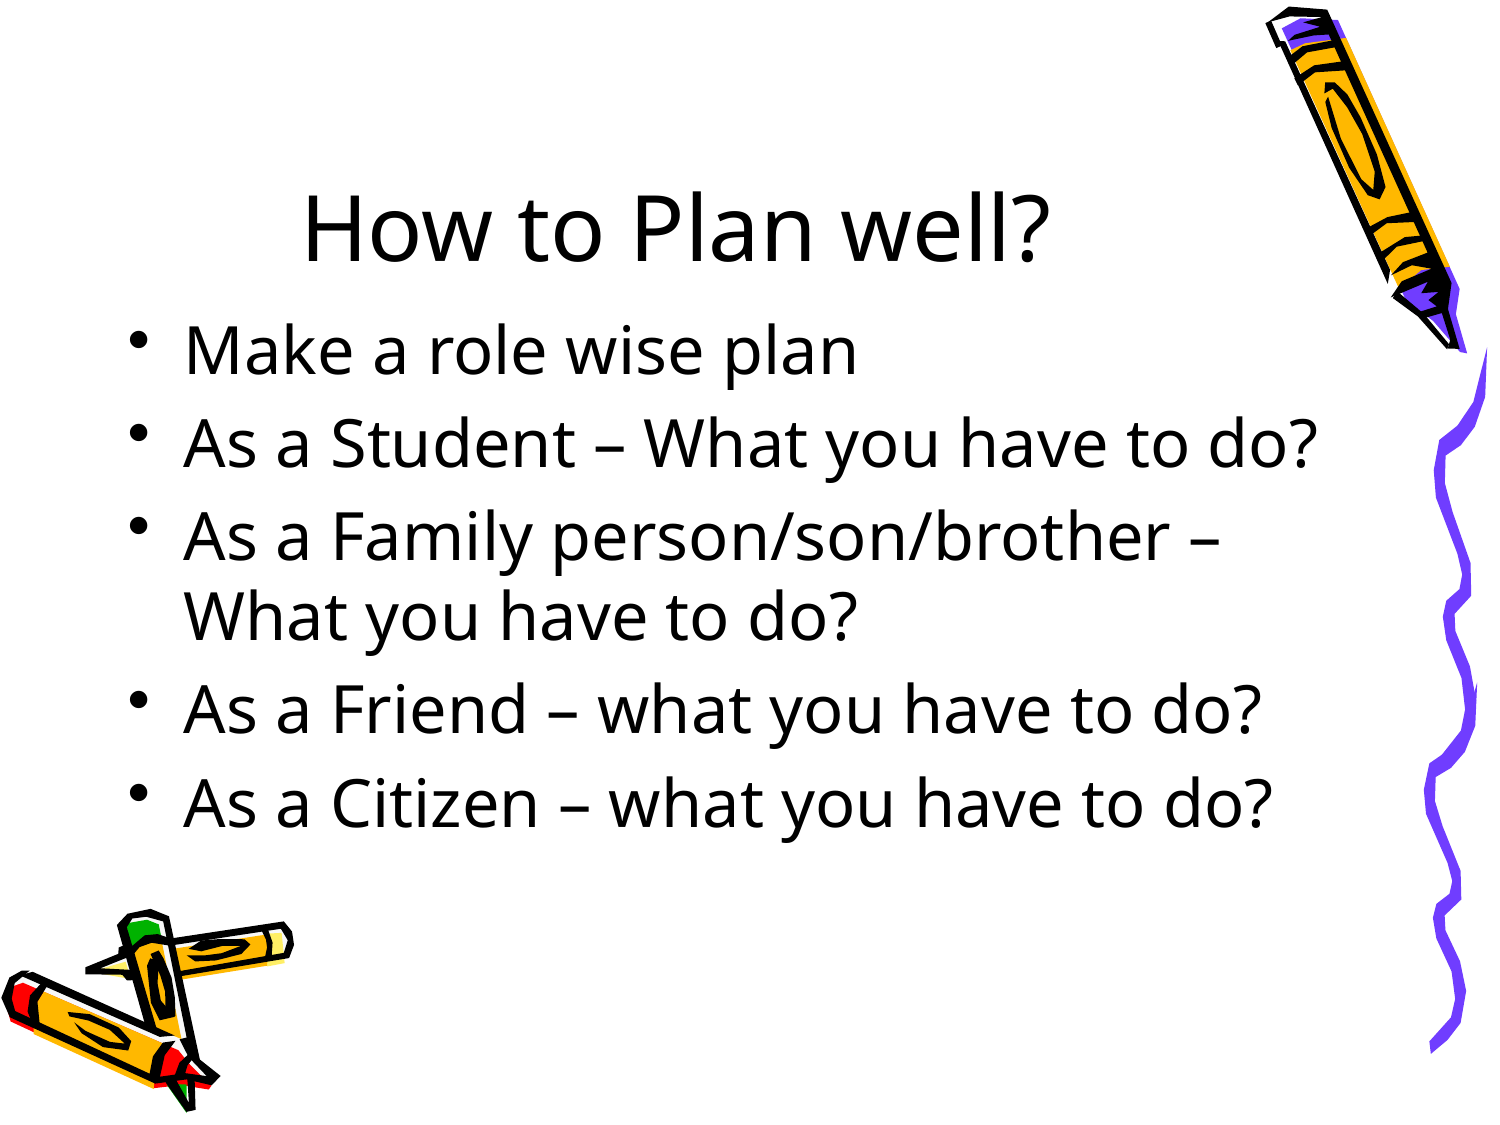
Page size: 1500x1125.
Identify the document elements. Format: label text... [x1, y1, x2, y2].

list Make a role wise plan As a Student – What you have to do? As a Family person/son/brother – What you have to do? As a Friend – what you have to do? As a Citizen – what you have to do? [112, 299, 1375, 900]
title How to Plan well? [112, 24, 1240, 288]
